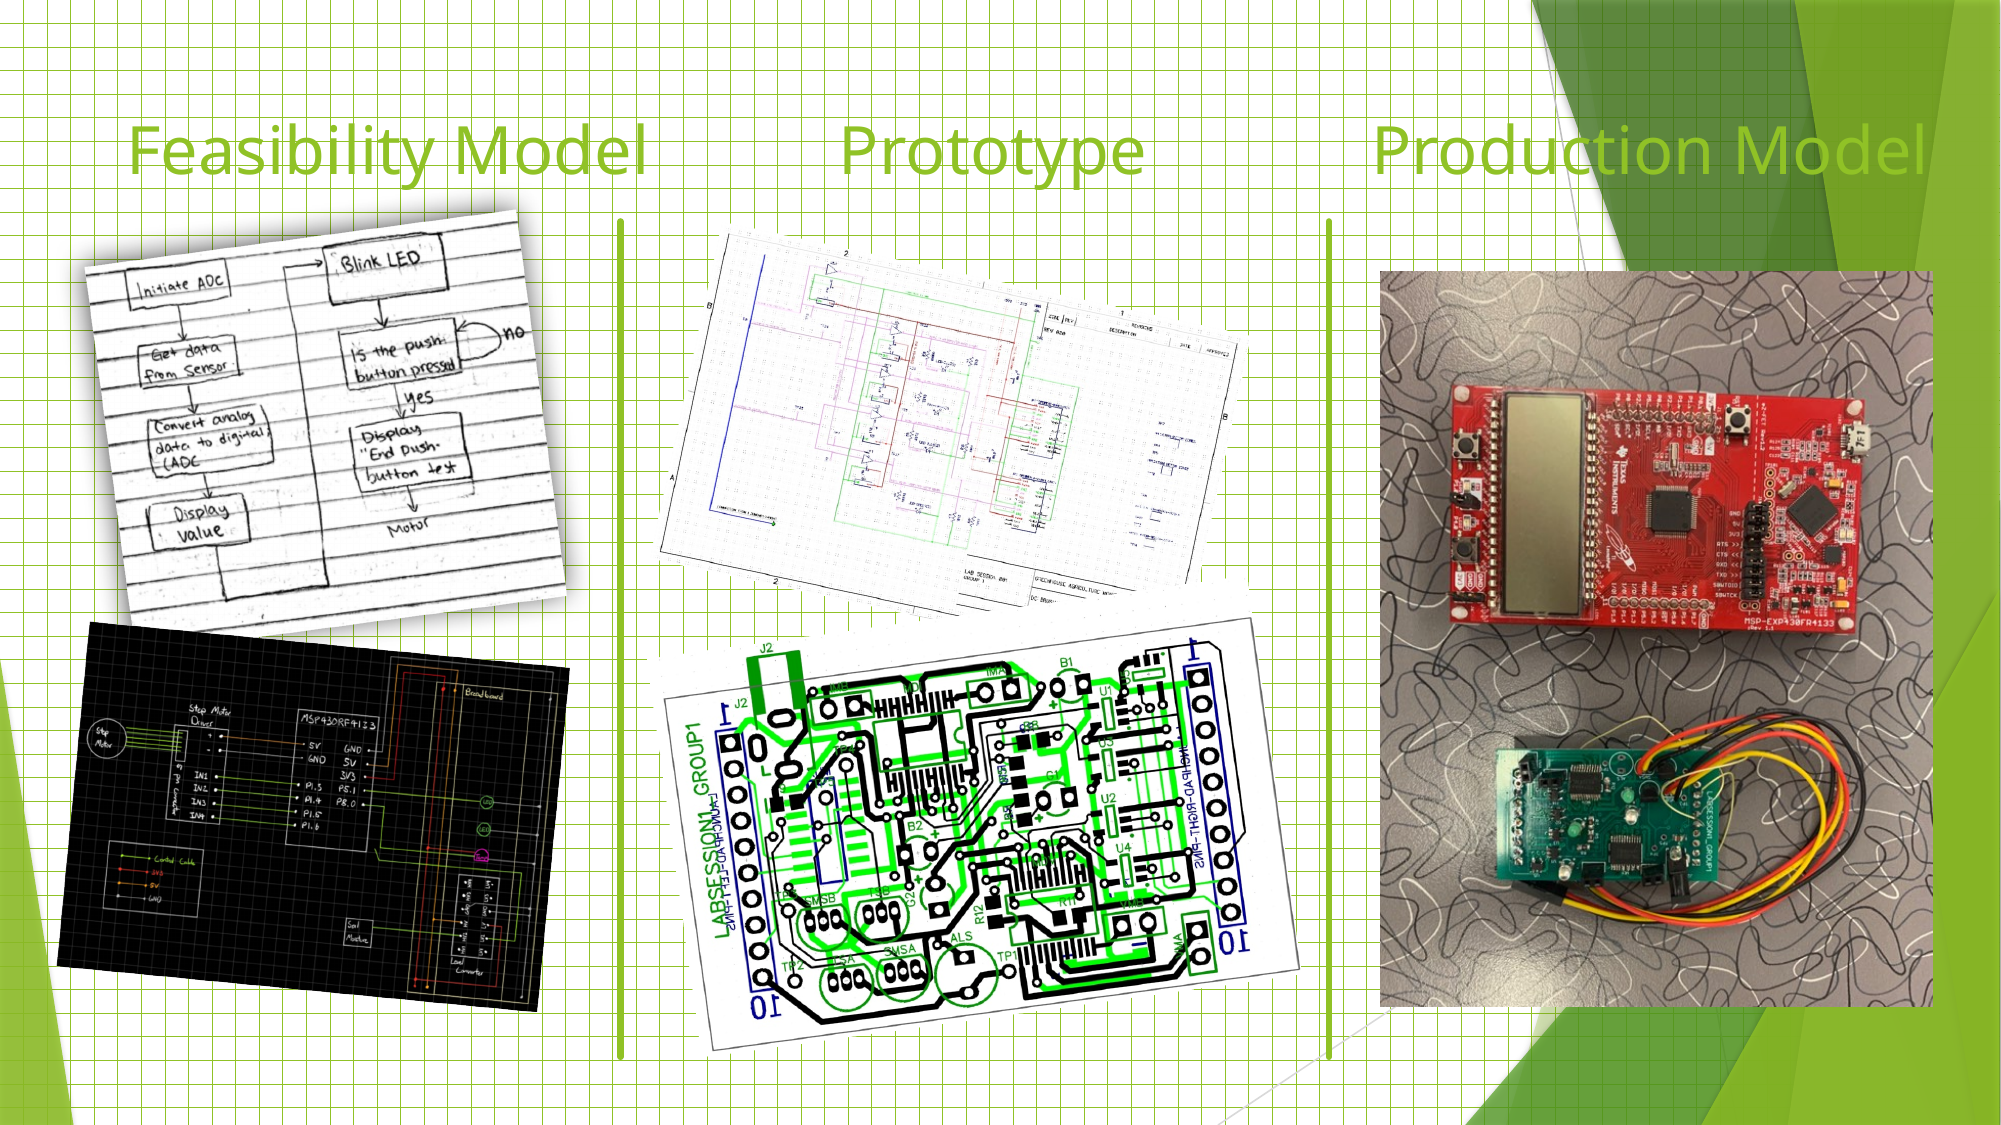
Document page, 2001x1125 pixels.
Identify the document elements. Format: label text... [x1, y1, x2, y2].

picture [648, 222, 1301, 1057]
picture [1379, 270, 1933, 1008]
picture [57, 236, 569, 1012]
title Feasibility Model Prototype Production Model [111, 99, 1961, 317]
